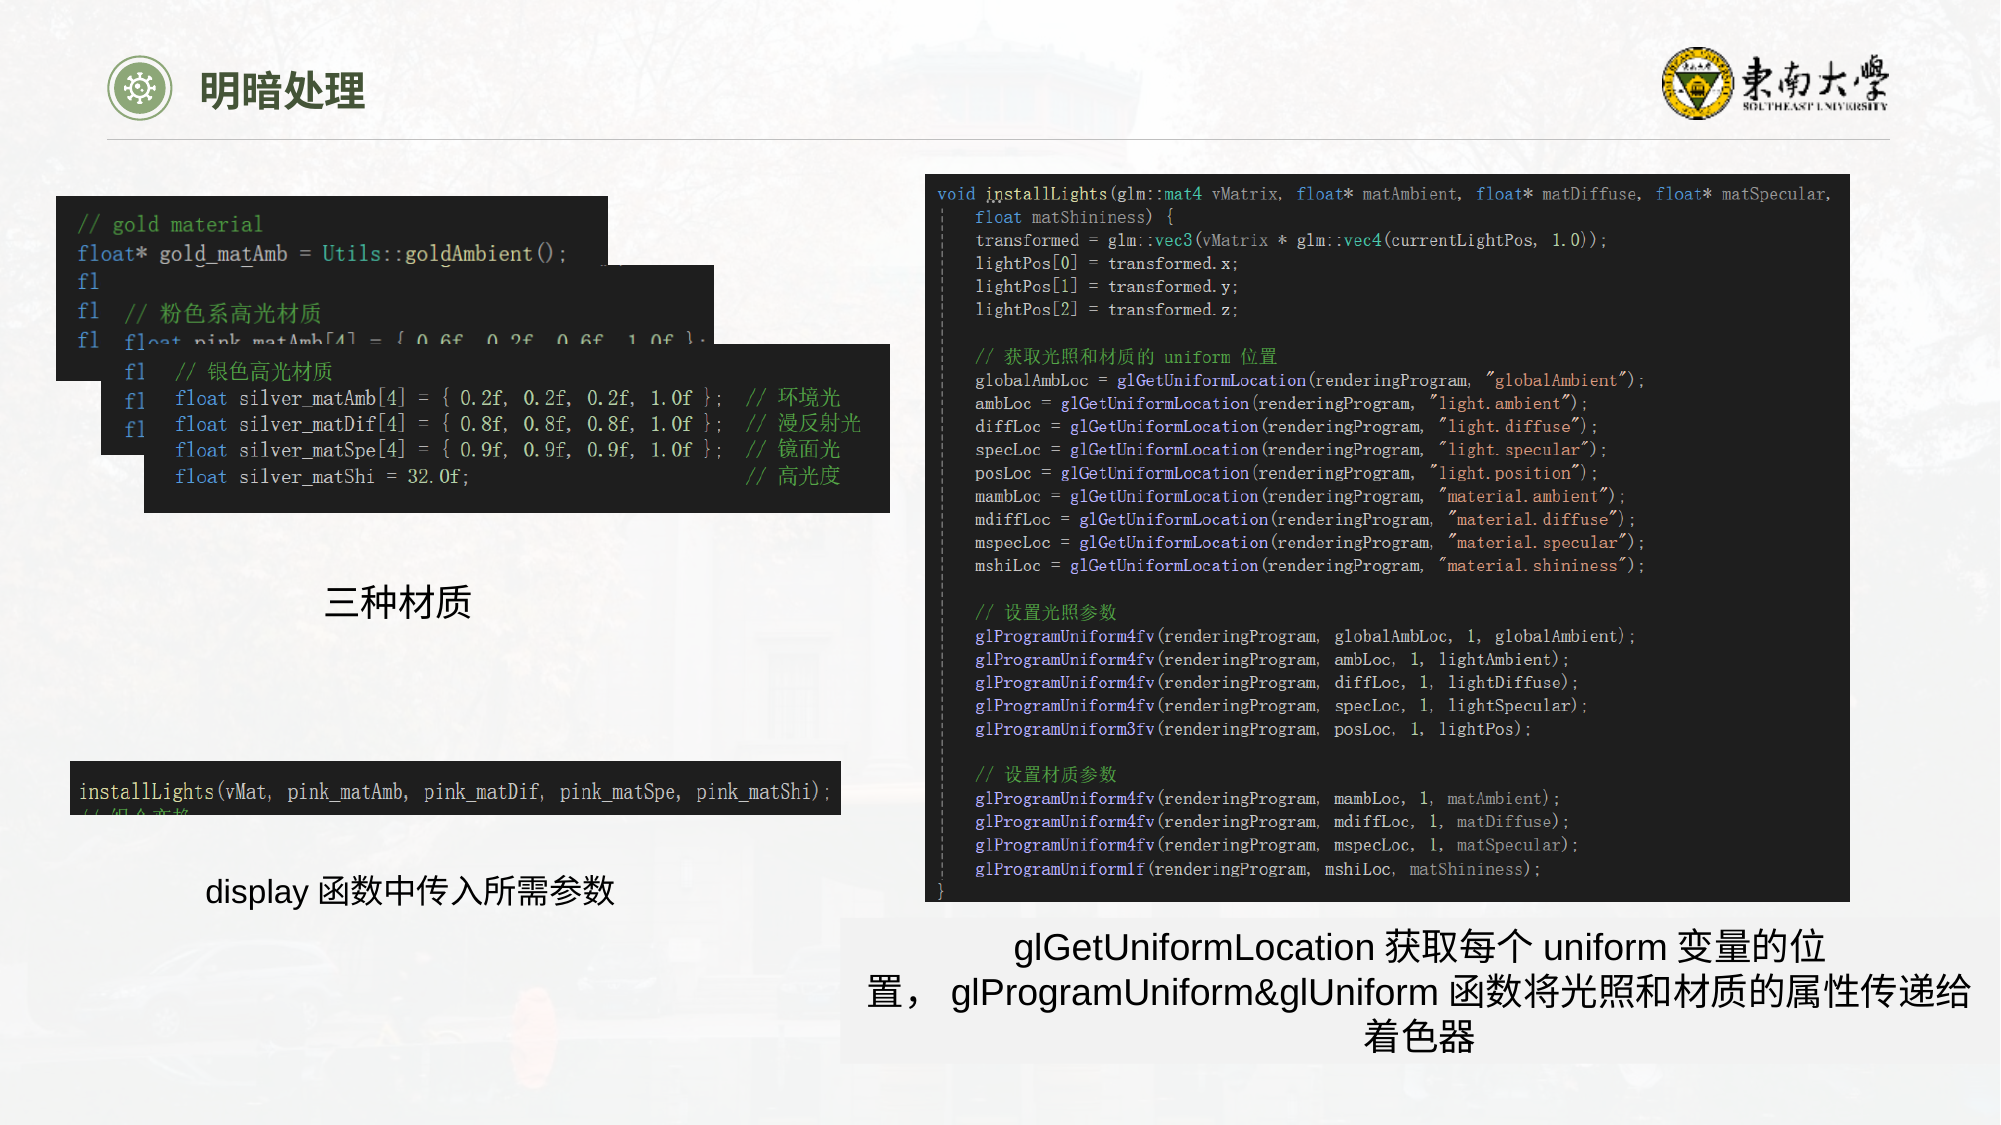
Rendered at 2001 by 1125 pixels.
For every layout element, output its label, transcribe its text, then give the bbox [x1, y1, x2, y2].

picture [70, 761, 841, 815]
text_box 三种材质 [308, 571, 560, 631]
picture [1662, 47, 1889, 120]
picture [925, 174, 1850, 902]
text_box display函数中传入所需参数 [190, 862, 858, 918]
list 明暗处理 [199, 56, 1663, 123]
text_box glGetUniformLocation获取每个uniform变量的位置，glProgramUniform&glUniform函数将光照和材质的属性传递给着色器 [839, 917, 2000, 1065]
picture [56, 196, 890, 513]
